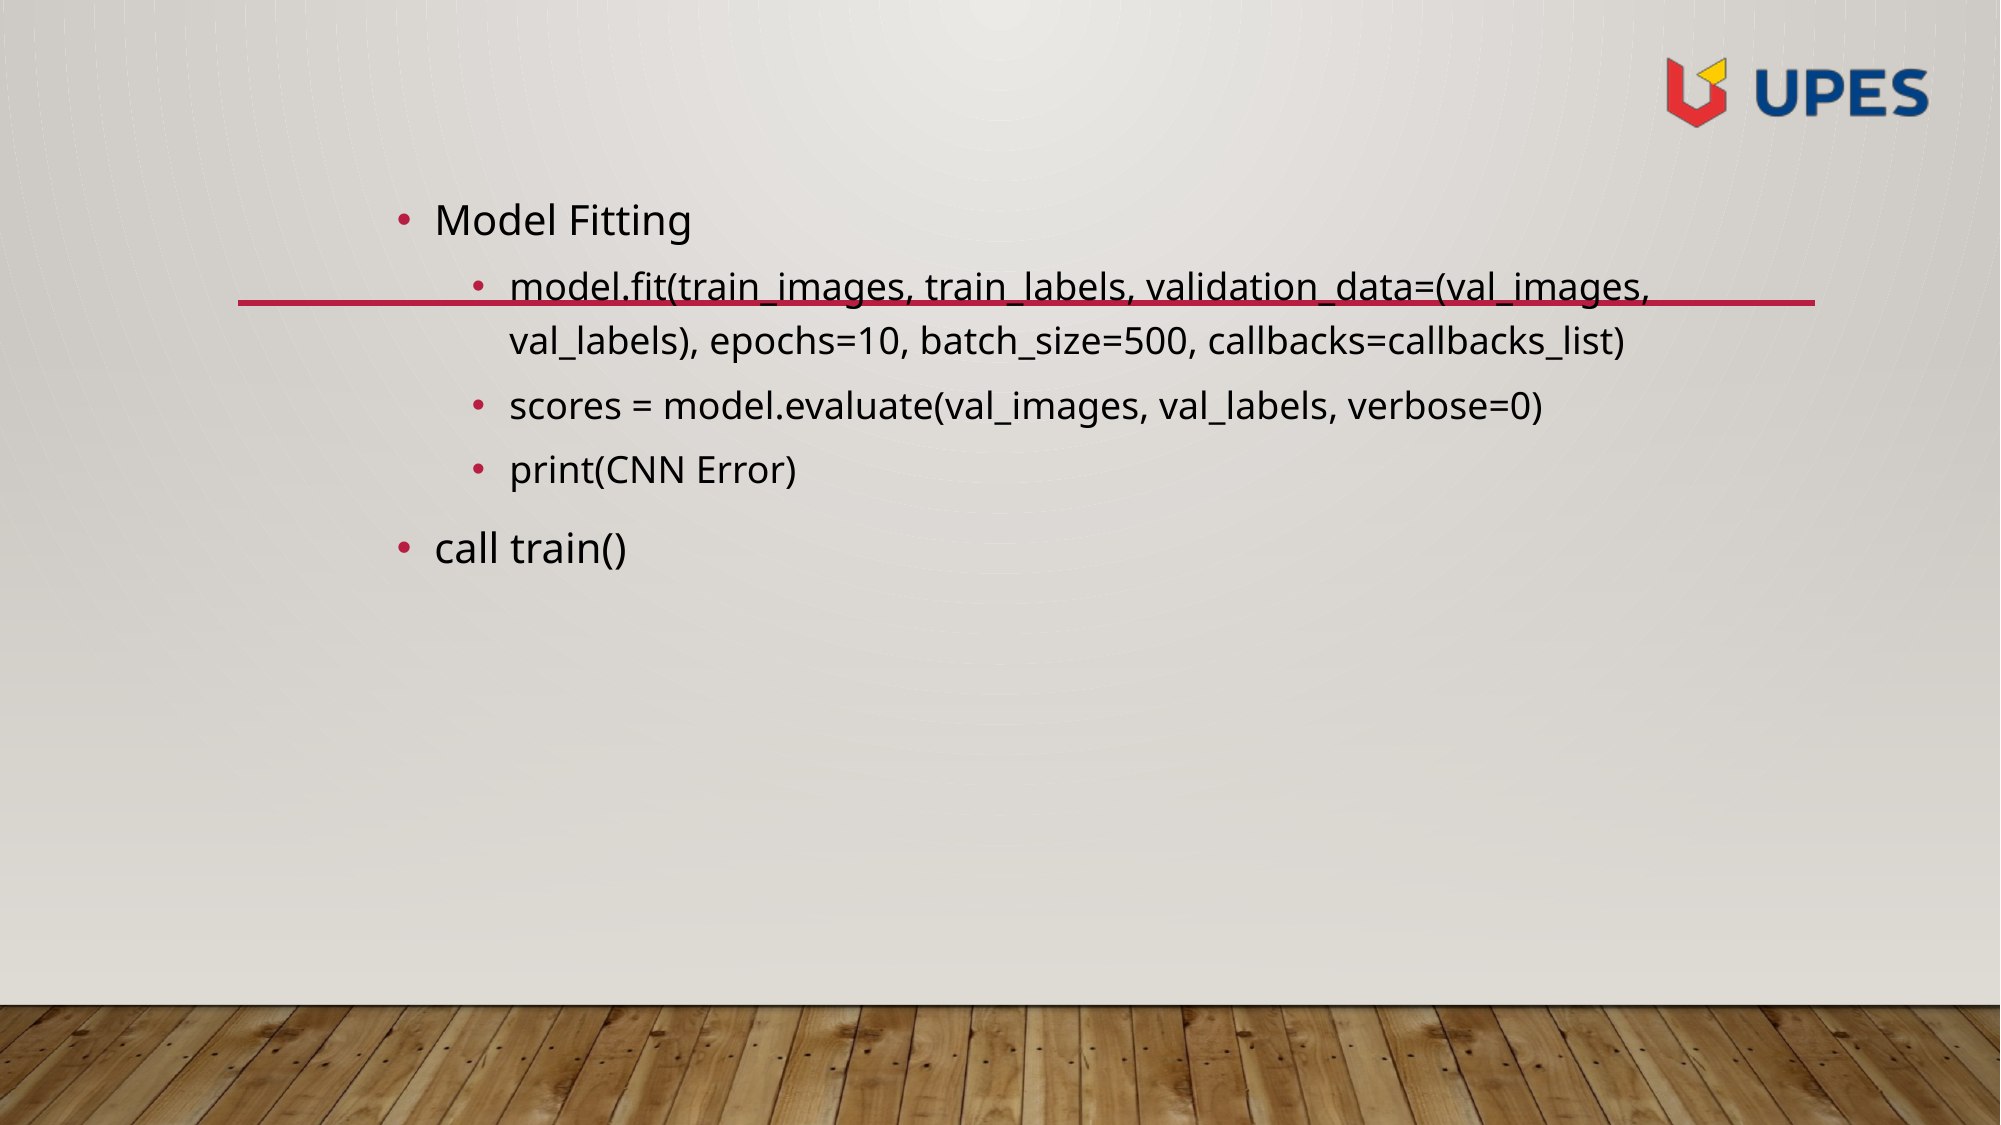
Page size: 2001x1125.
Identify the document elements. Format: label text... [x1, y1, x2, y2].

picture [0, 1005, 2000, 1125]
picture [1650, 44, 1946, 143]
list Model Fitting model.fit(train_images, train_labels, validation_data=(val_images, val_labels), epochs=10, batch_size=500, callbacks=callbacks_list) scores = model.evaluate(val_images, val_labels, verbose=0) print(CNN Error) call train() [381, 176, 1845, 845]
